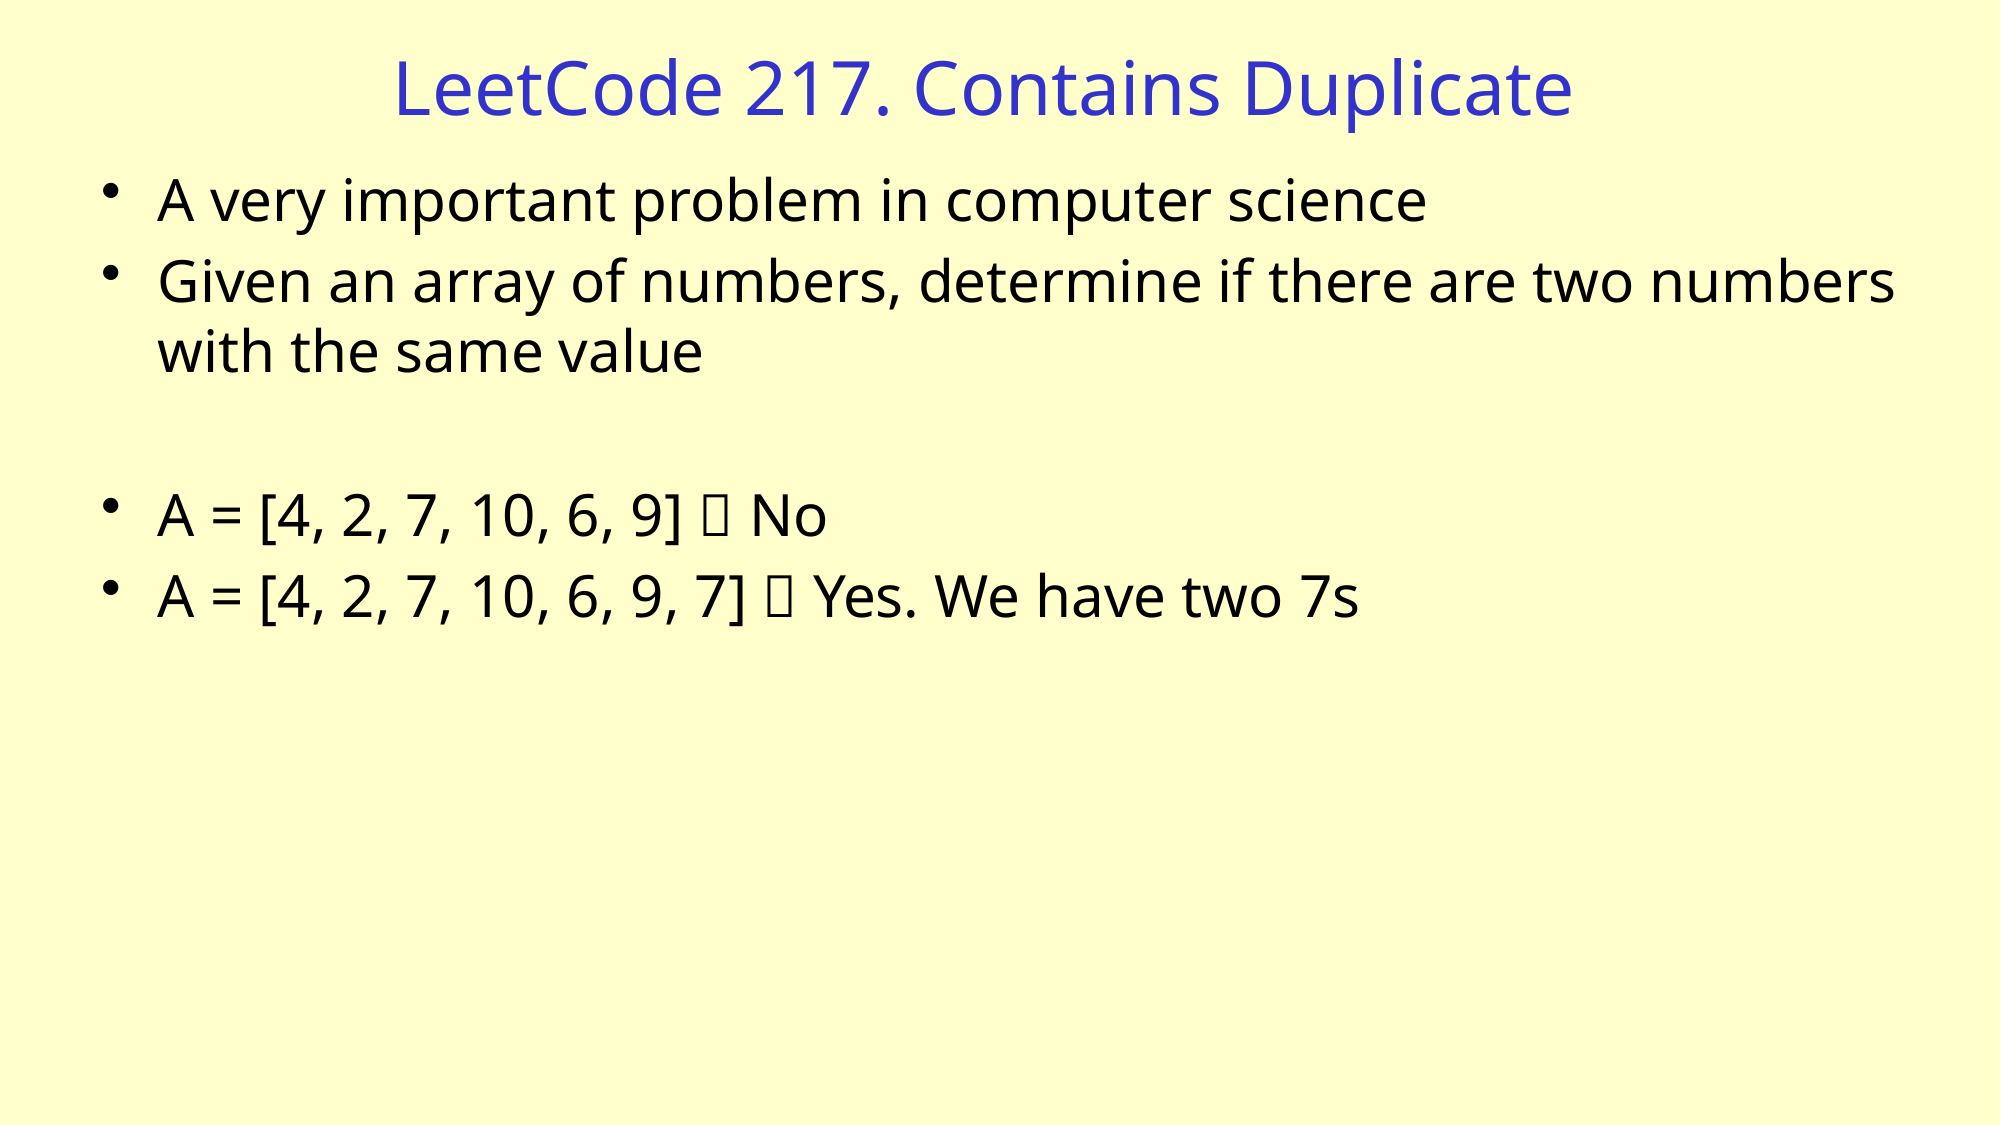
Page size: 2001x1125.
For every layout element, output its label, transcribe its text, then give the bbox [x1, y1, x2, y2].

list A very important problem in computer science Given an array of numbers, determine if there are two numbers with the same value A = [4, 2, 7, 10, 6, 9]  No A = [4, 2, 7, 10, 6, 9, 7]  Yes. We have two 7s [86, 155, 1914, 1062]
title LeetCode 217. Contains Duplicate [76, 39, 1892, 131]
